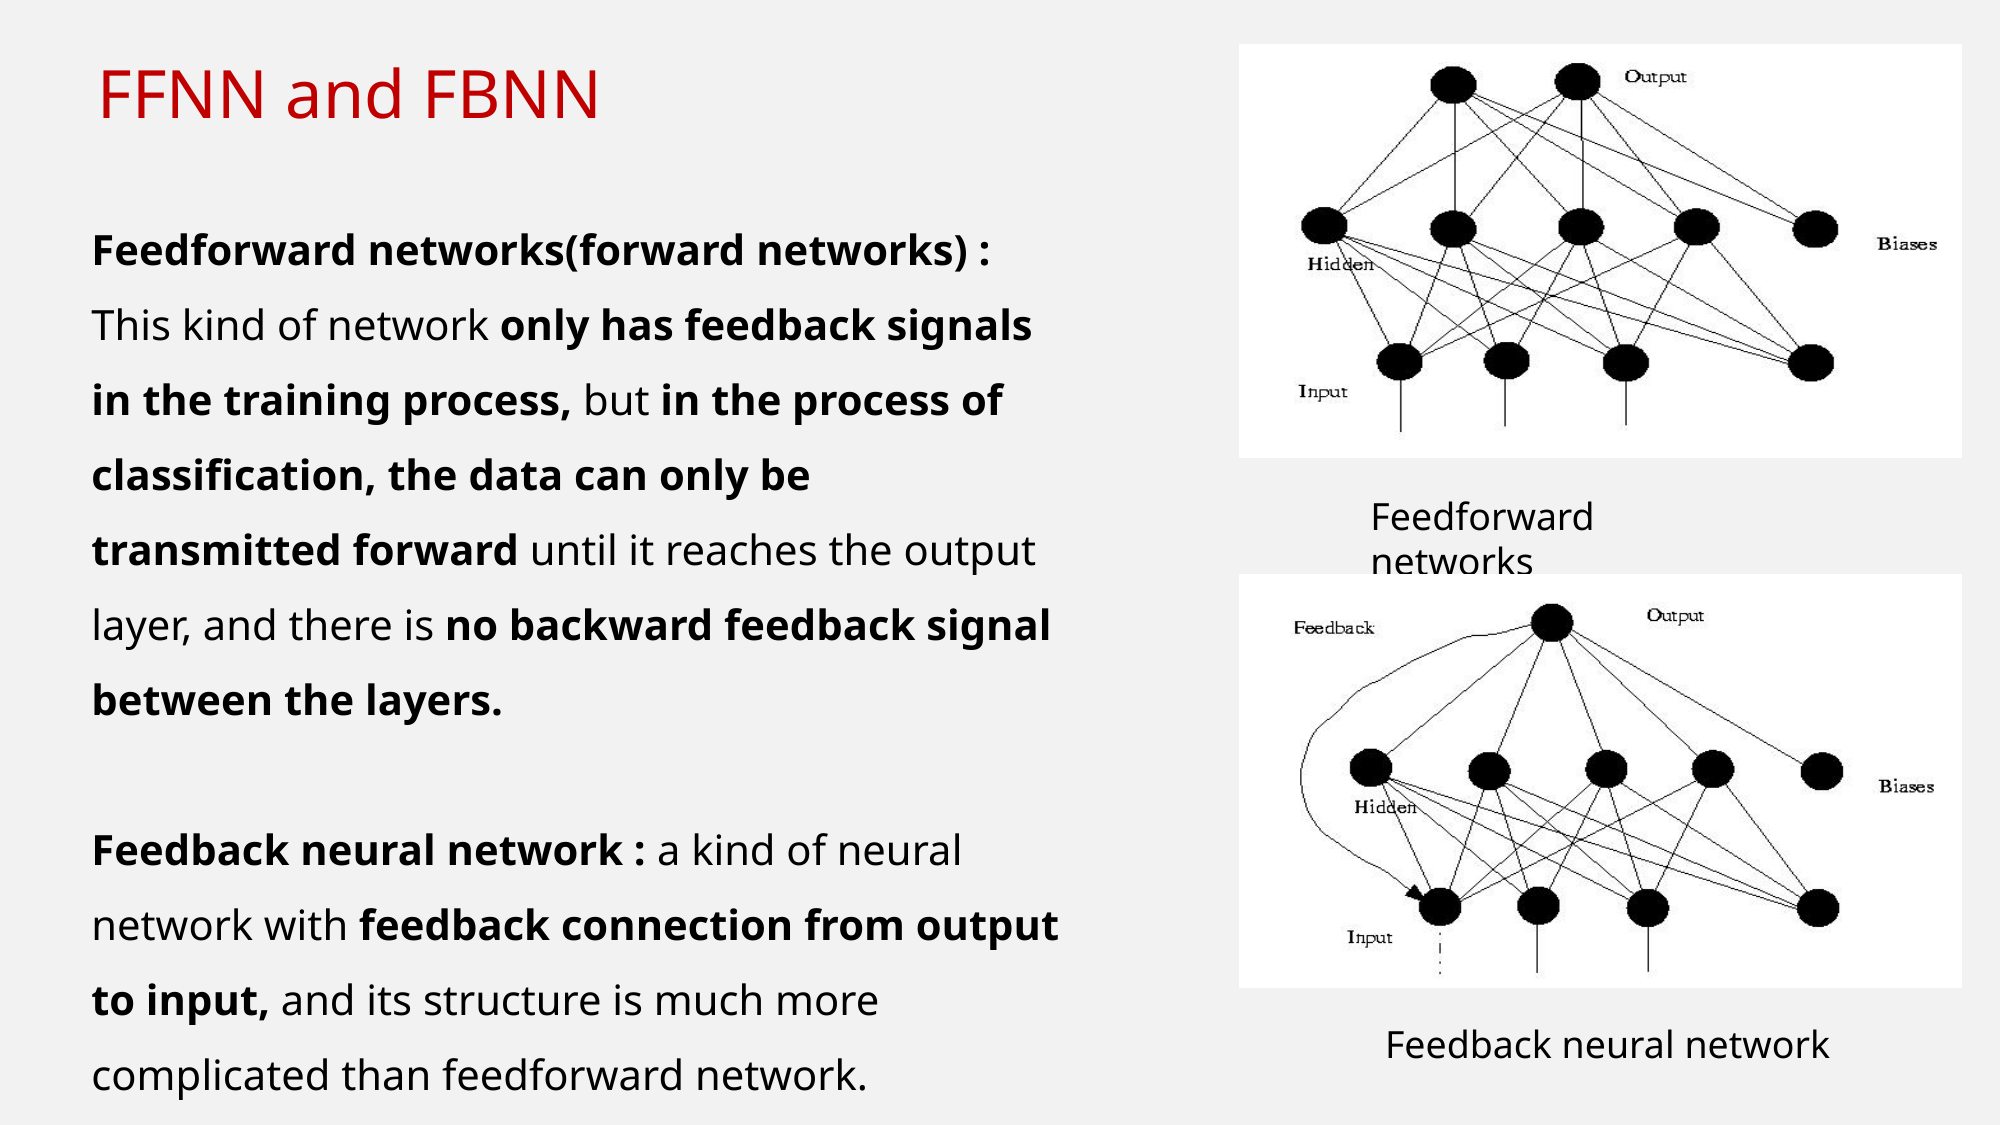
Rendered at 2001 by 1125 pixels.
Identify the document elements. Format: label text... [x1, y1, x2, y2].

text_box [1239, 44, 1962, 547]
text_box Feedforward networks(forward networks) : This kind of network only has feedback signals in the training process, but in the process of classification, the data can only be transmitted forward until it reaches the output layer, and there is no backward feedback signal between the layers. Feedback neural network : a kind of neural network with feedback connection from output to input, and its structure is much more complicated than feedforward network. [76, 191, 1077, 1106]
text_box FFNN and FBNN [82, 44, 618, 139]
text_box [1239, 574, 1962, 1074]
